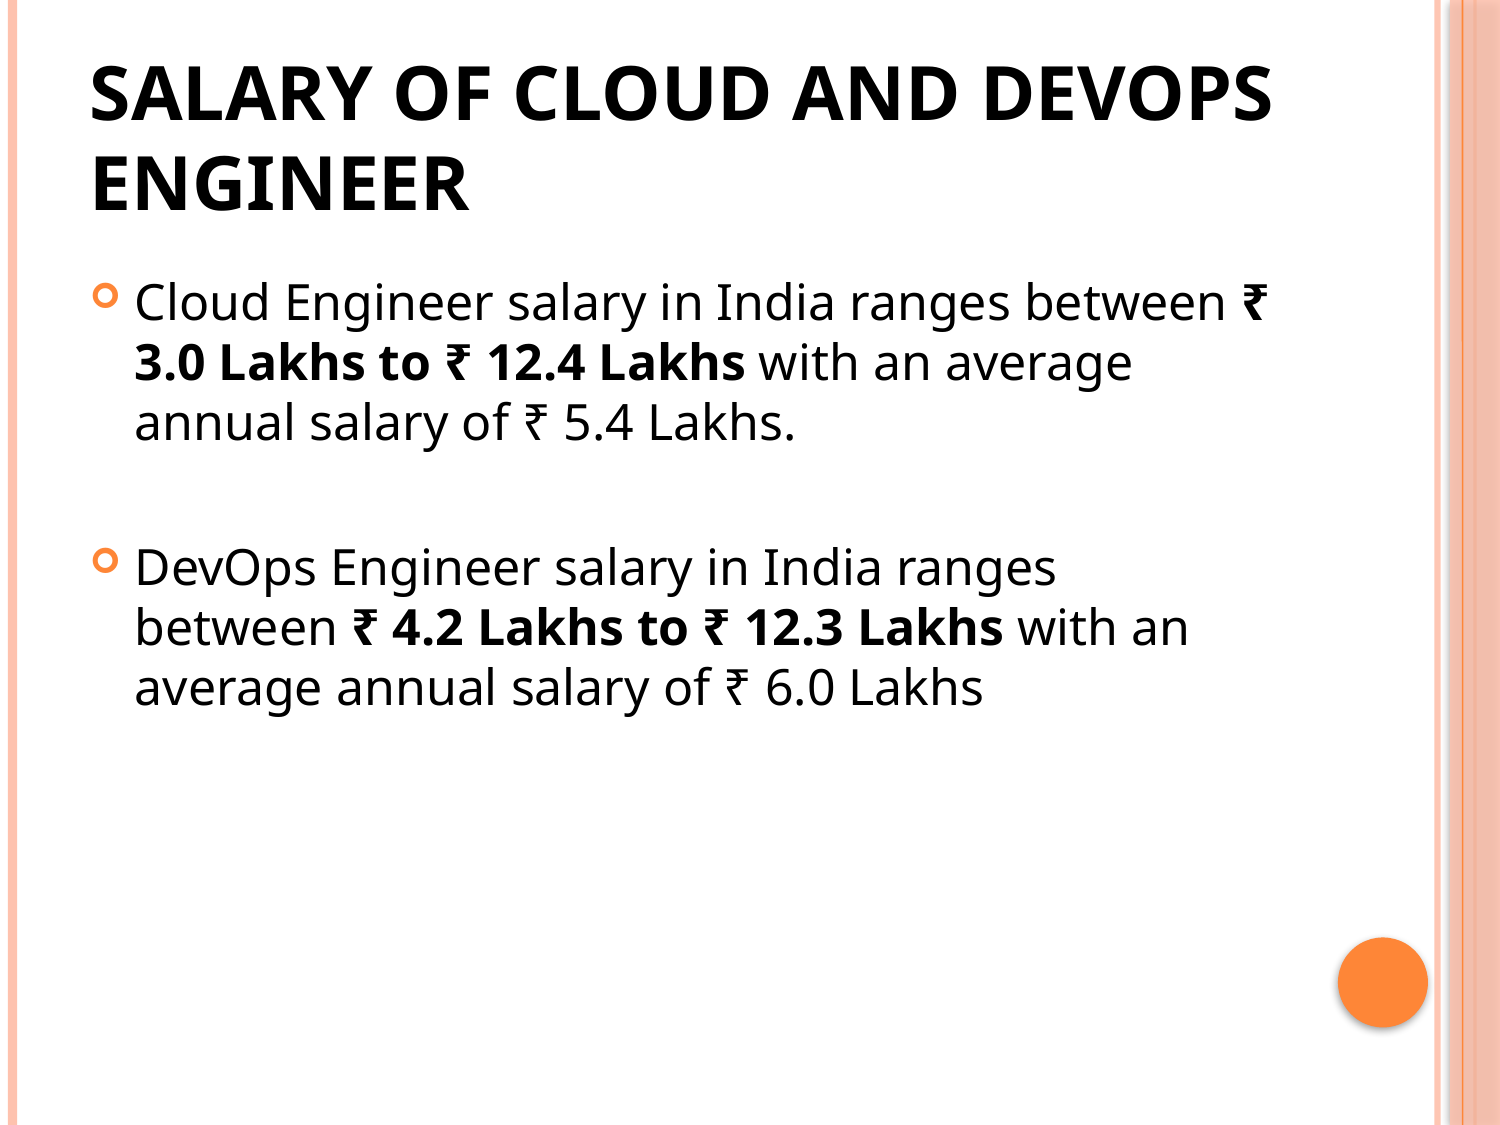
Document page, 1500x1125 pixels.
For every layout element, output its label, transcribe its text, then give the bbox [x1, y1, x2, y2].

list Cloud Engineer salary in India ranges between ₹ 3.0 Lakhs to ₹ 12.4 Lakhs with an average annual salary of ₹ 5.4 Lakhs. DevOps Engineer salary in India ranges between ₹ 4.2 Lakhs to ₹ 12.3 Lakhs with an average annual salary of ₹ 6.0 Lakhs [75, 262, 1300, 1062]
title Salary of Cloud and DevOps Engineer [75, 45, 1300, 233]
